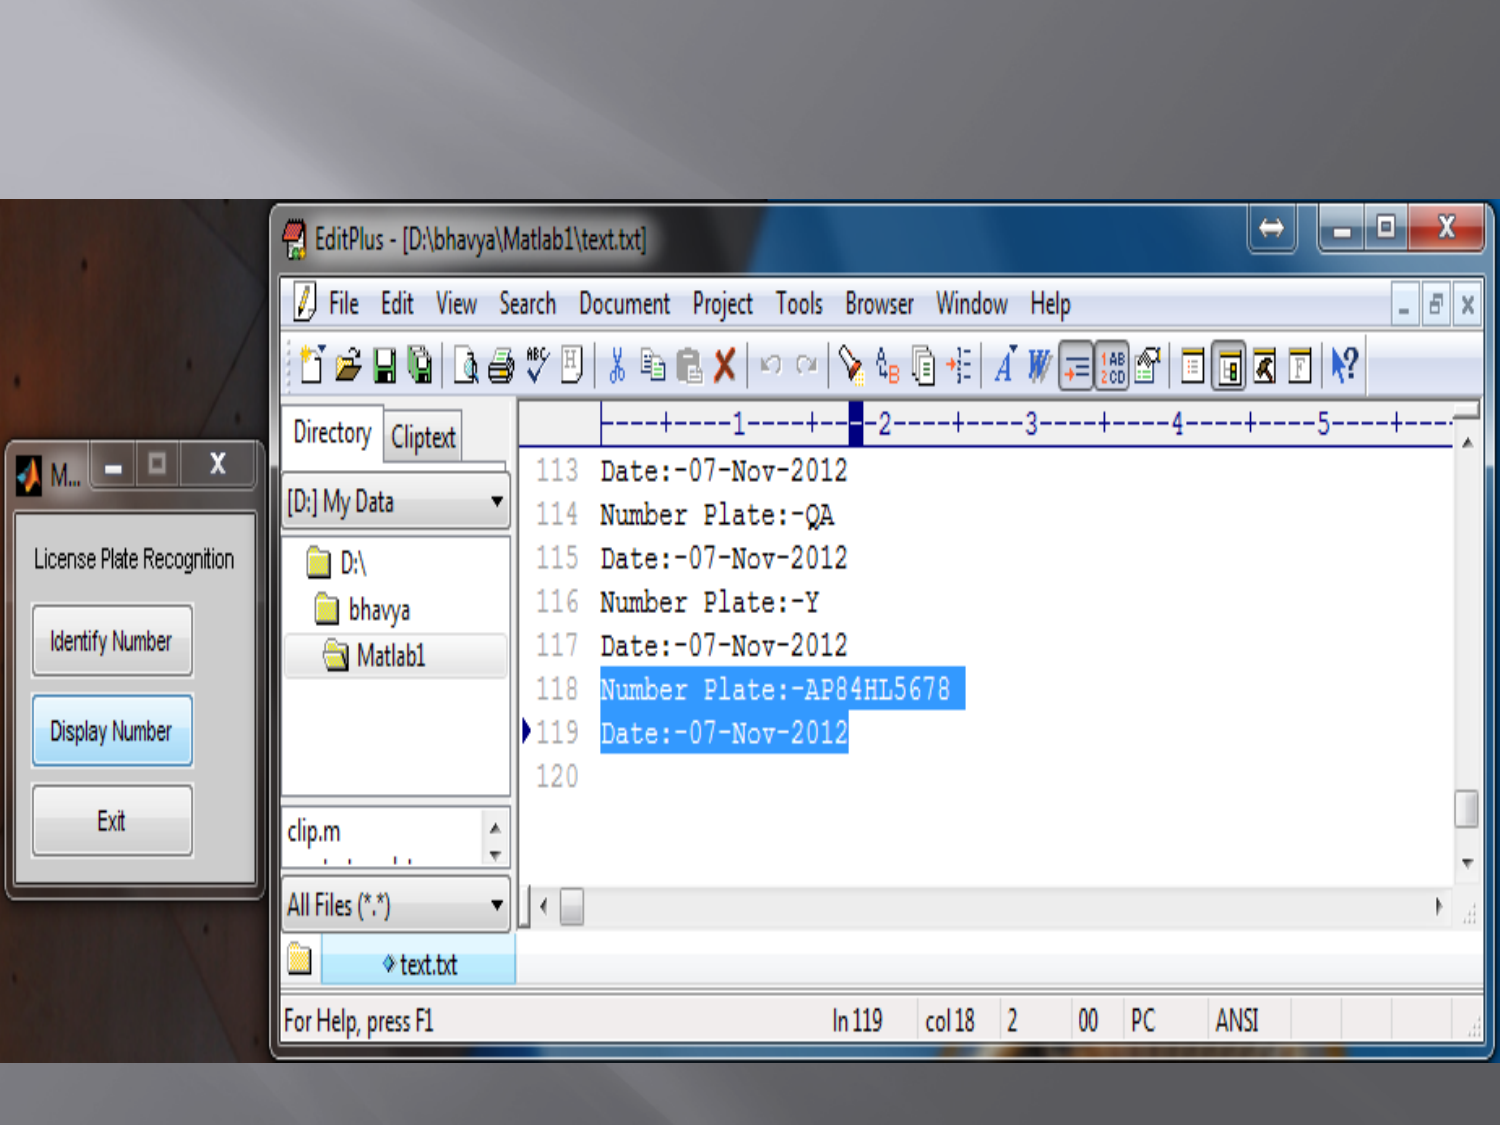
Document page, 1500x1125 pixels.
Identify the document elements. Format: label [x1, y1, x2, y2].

picture [0, 199, 1500, 1063]
